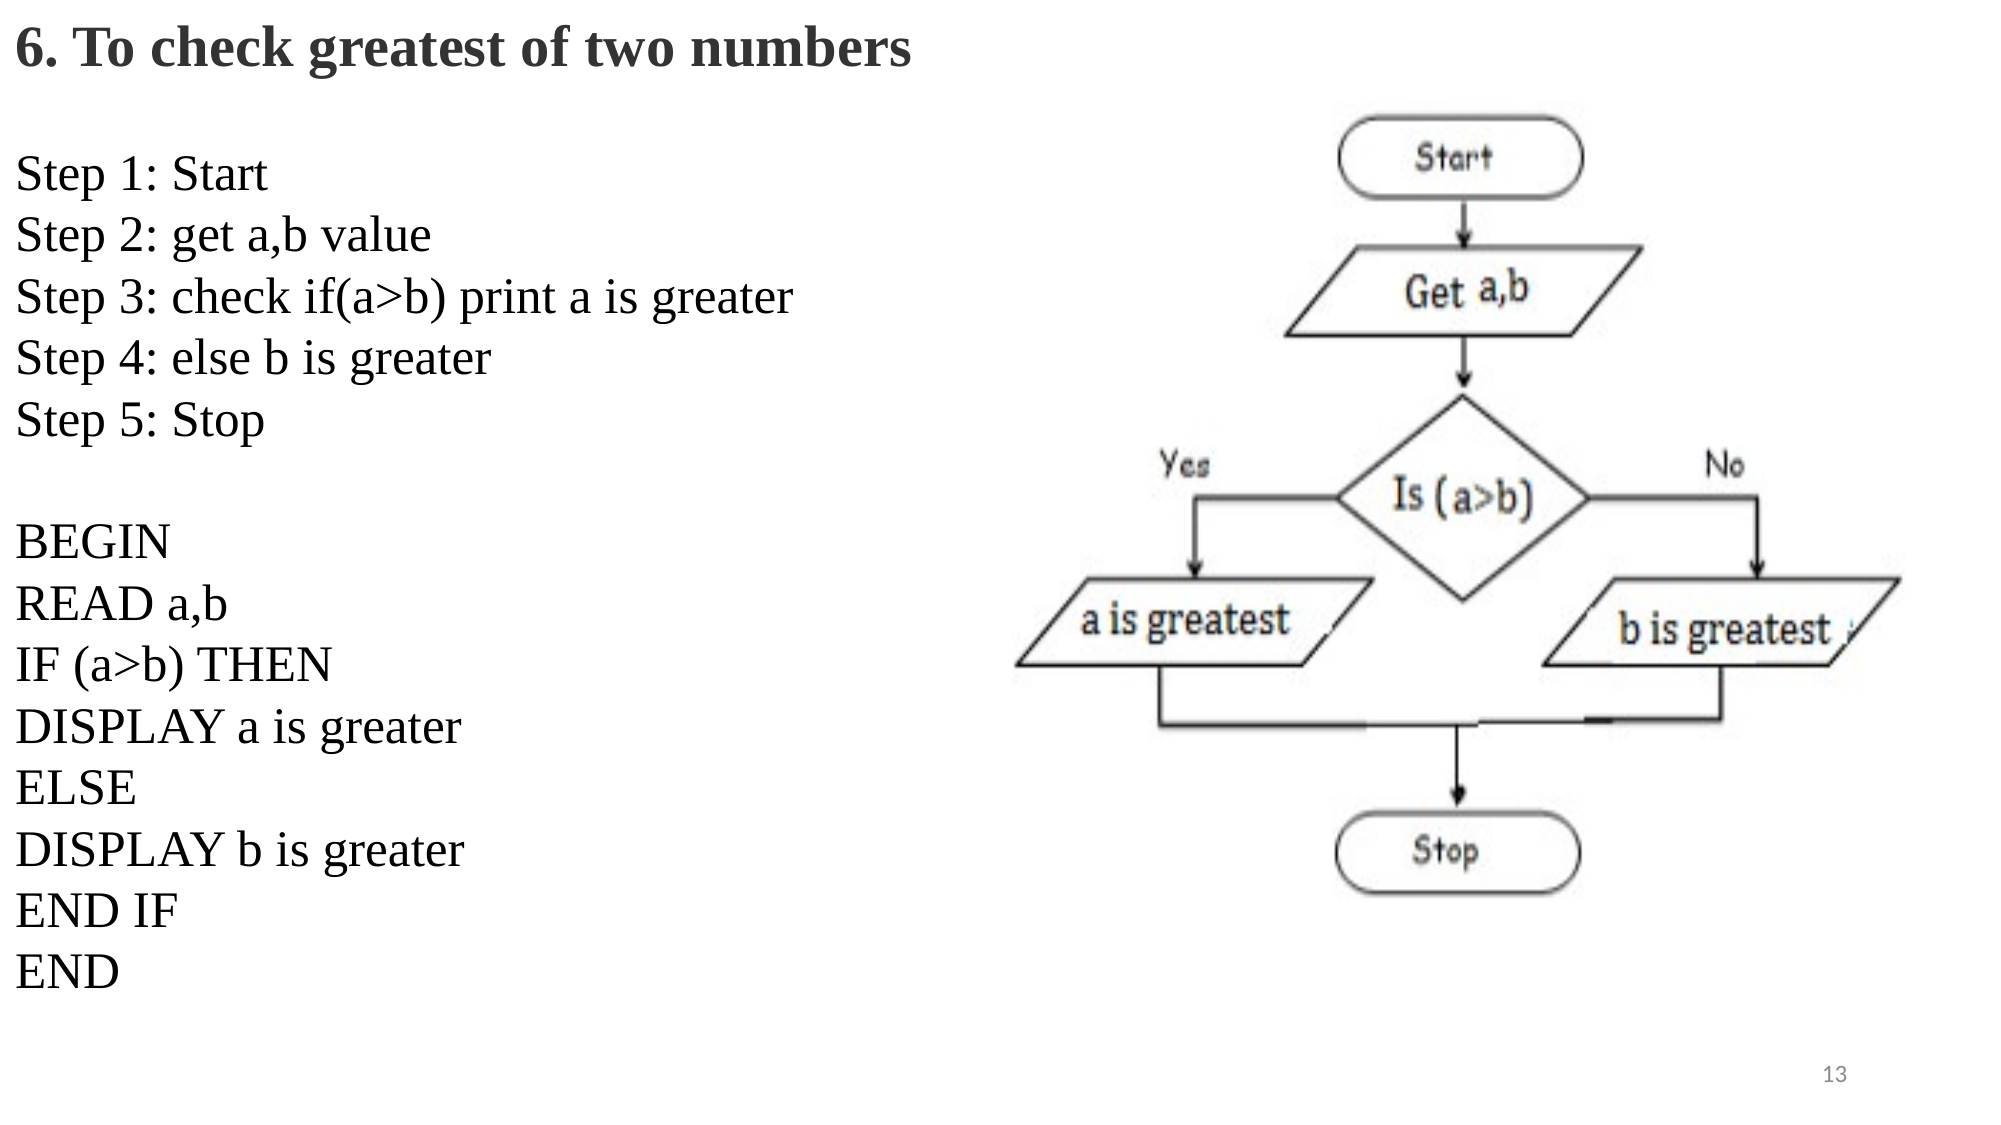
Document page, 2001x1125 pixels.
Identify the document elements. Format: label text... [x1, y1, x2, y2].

slide_number 13 [1412, 1042, 1863, 1103]
list 6. To check greatest of two numbers Step 1: Start Step 2: get a,b value Step 3: check if(a>b) print a is greater Step 4: else b is greater Step 5: Stop BEGIN READ a,b IF (a>b) THEN DISPLAY a is greater ELSE DISPLAY b is greater END IF END [0, 0, 1863, 1014]
picture [944, 102, 1937, 965]
